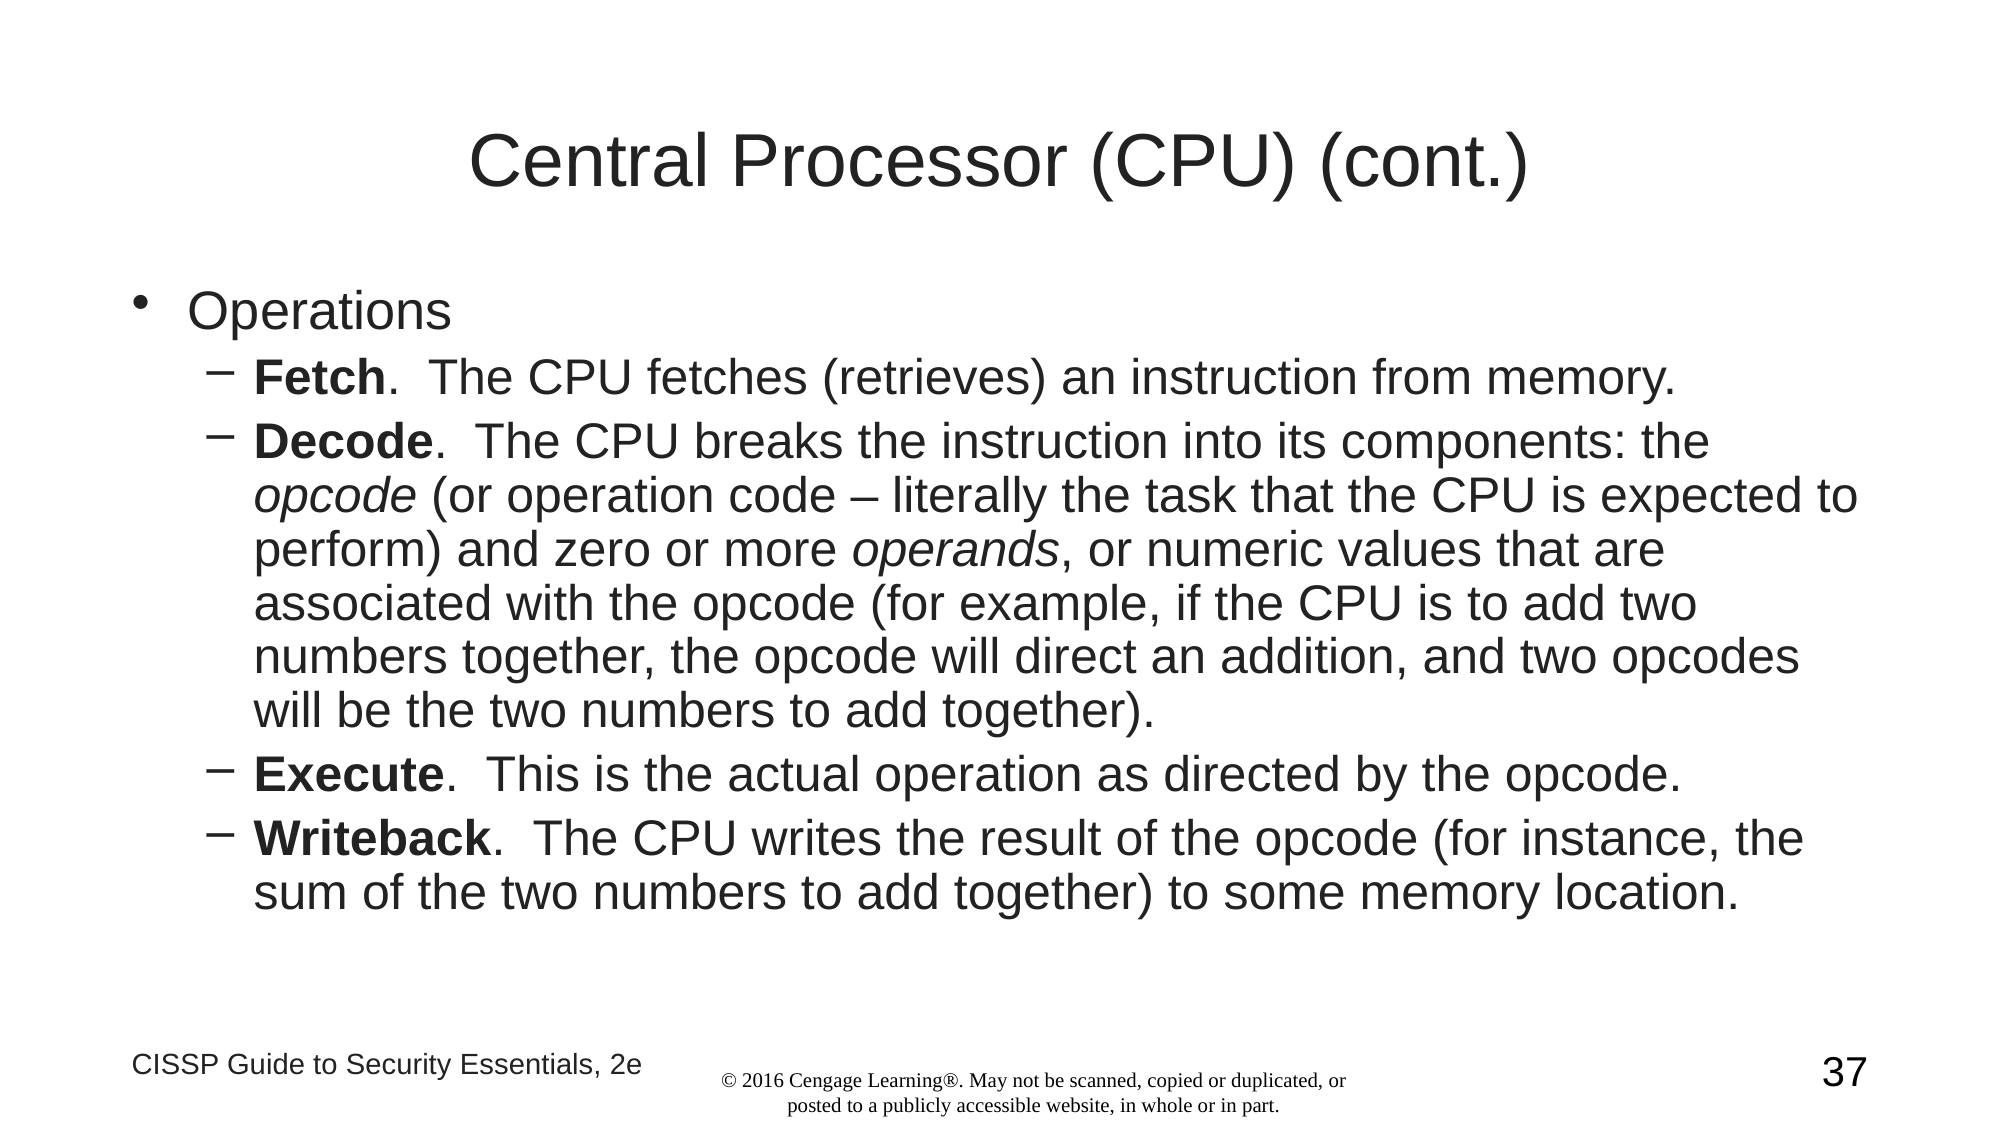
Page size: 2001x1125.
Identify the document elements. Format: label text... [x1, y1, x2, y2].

text_box © 2016 Cengage Learning®. May not be scanned, copied or duplicated, or posted to a publicly accessible website, in whole or in part. [677, 1059, 1390, 1125]
list Operations Fetch. The CPU fetches (retrieves) an instruction from memory. Decode. The CPU breaks the instruction into its components: the opcode (or operation code – literally the task that the CPU is expected to perform) and zero or more operands, or numeric values that are associated with the opcode (for example, if the CPU is to add two numbers together, the opcode will direct an addition, and two opcodes will be the two numbers to add together). Execute. This is the actual operation as directed by the opcode. Writeback. The CPU writes the result of the opcode (for instance, the sum of the two numbers to add together) to some memory location. [116, 275, 1884, 1025]
footer CISSP Guide to Security Essentials, 2e [116, 1037, 1251, 1101]
slide_number 37 [1766, 1037, 1884, 1101]
title Central Processor (CPU) (cont.) [116, 62, 1884, 250]
